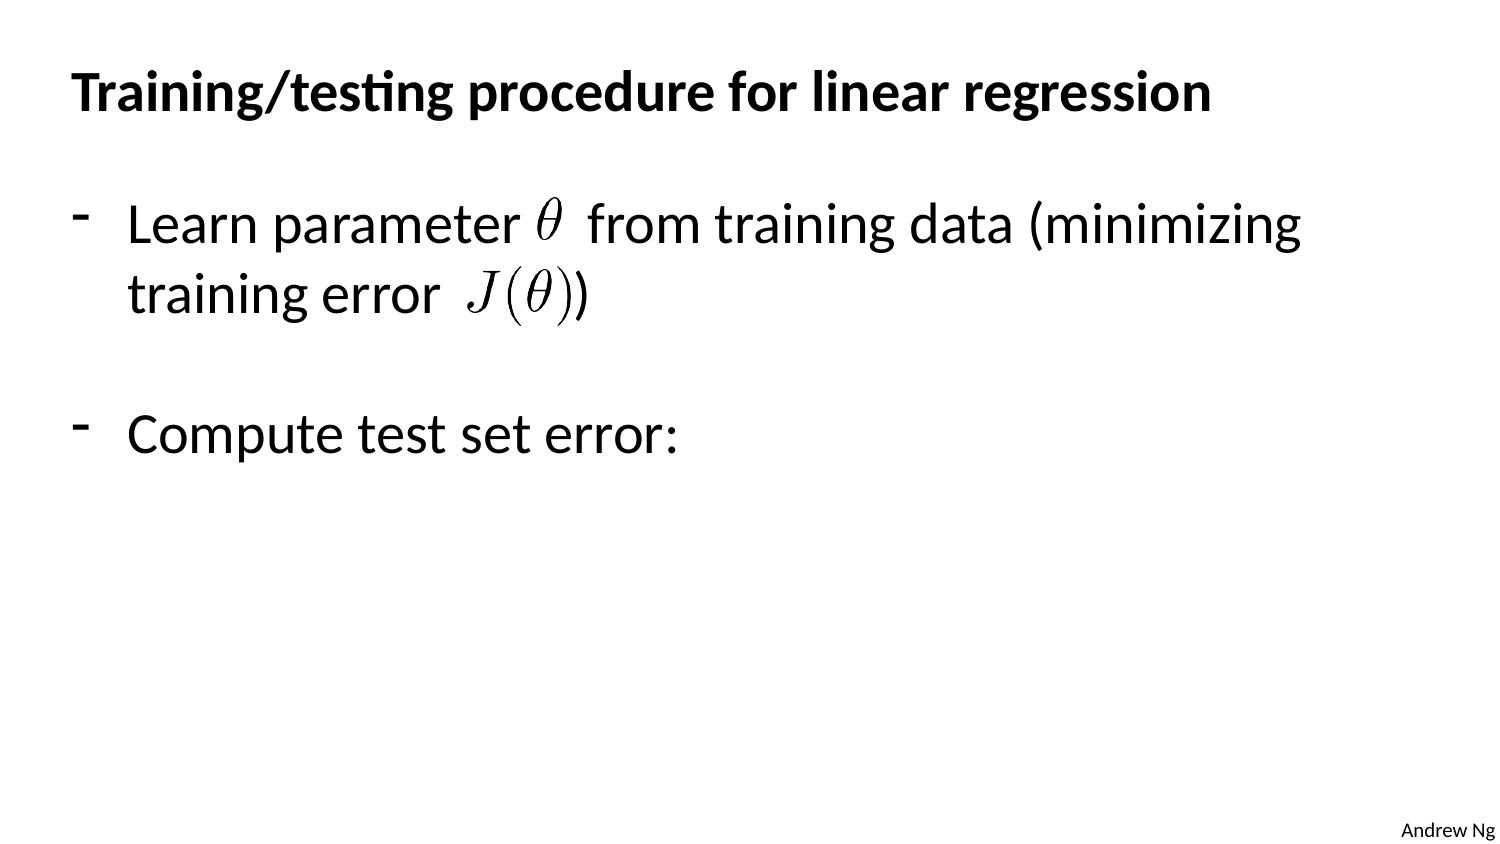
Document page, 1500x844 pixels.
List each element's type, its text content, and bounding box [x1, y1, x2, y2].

picture [467, 266, 571, 326]
text_box Training/testing procedure for linear regression [56, 45, 1419, 131]
picture [537, 196, 563, 240]
text_box Learn parameter from training data (minimizing training error ) Compute test set error: [56, 178, 1419, 683]
